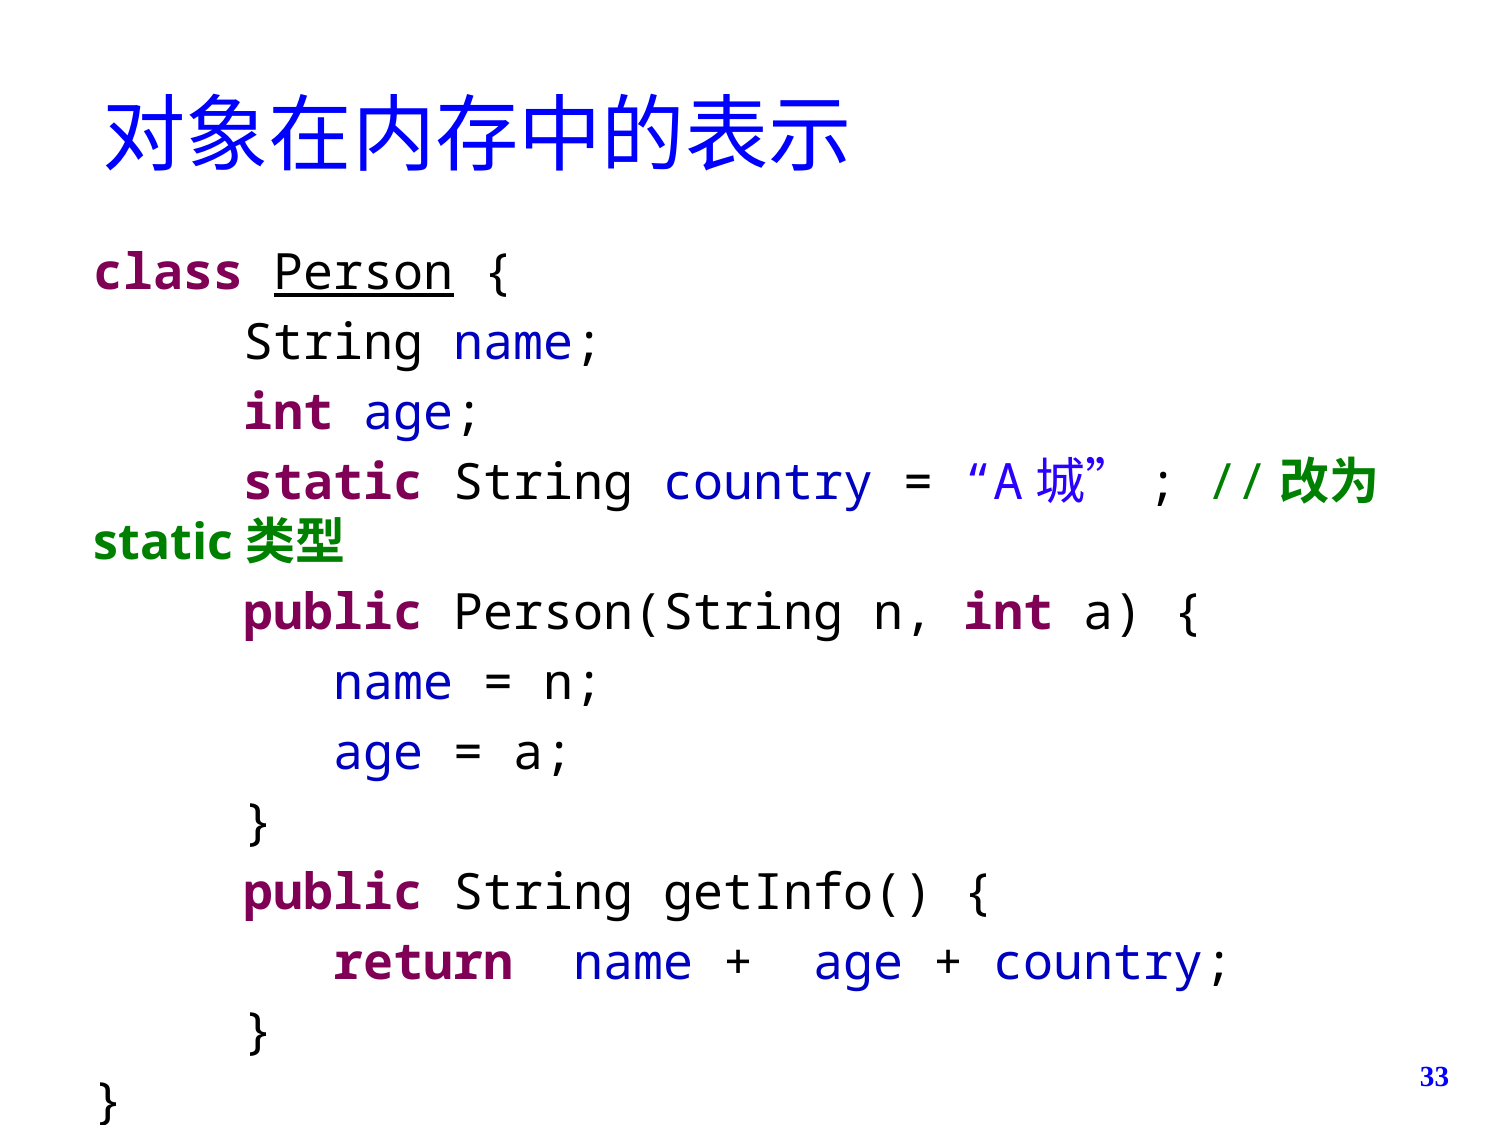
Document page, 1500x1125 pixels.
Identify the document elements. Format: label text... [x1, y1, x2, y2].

title 对象在内存中的表示 [87, 37, 1363, 225]
list class Person { String name; int age; static String country = “A城”; //改为static类型 public Person(String n, int a) { name = n; age = a; } public String getInfo() { return name + age + country; } } [13, 231, 1465, 995]
slide_number 33 [1364, 1049, 1465, 1125]
